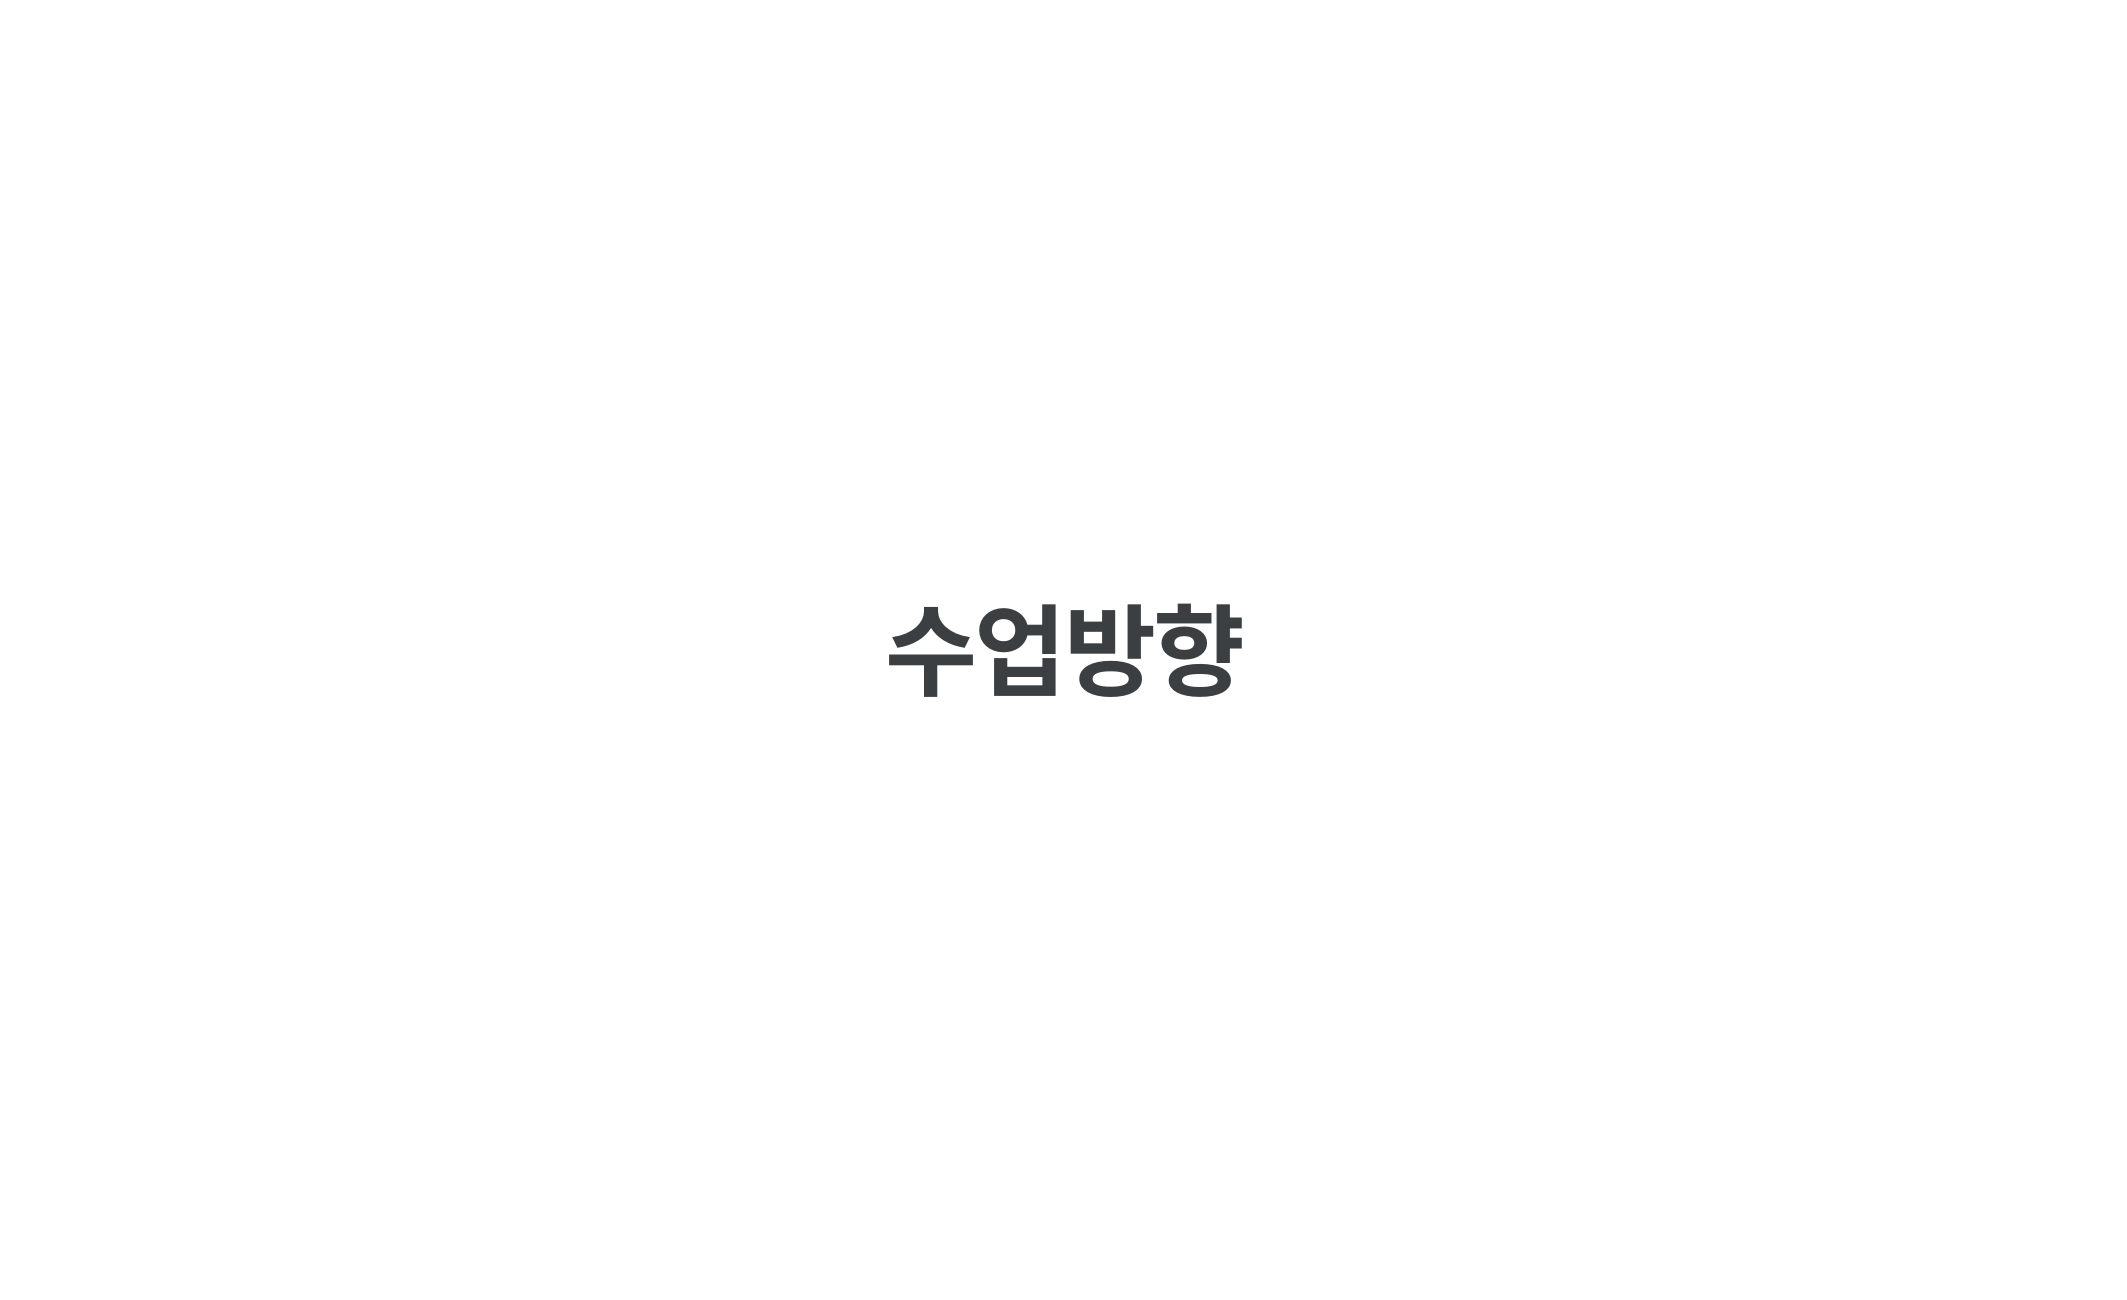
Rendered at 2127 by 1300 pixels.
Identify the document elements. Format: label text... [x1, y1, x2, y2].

text_box 수업방향 [142, 588, 1989, 709]
